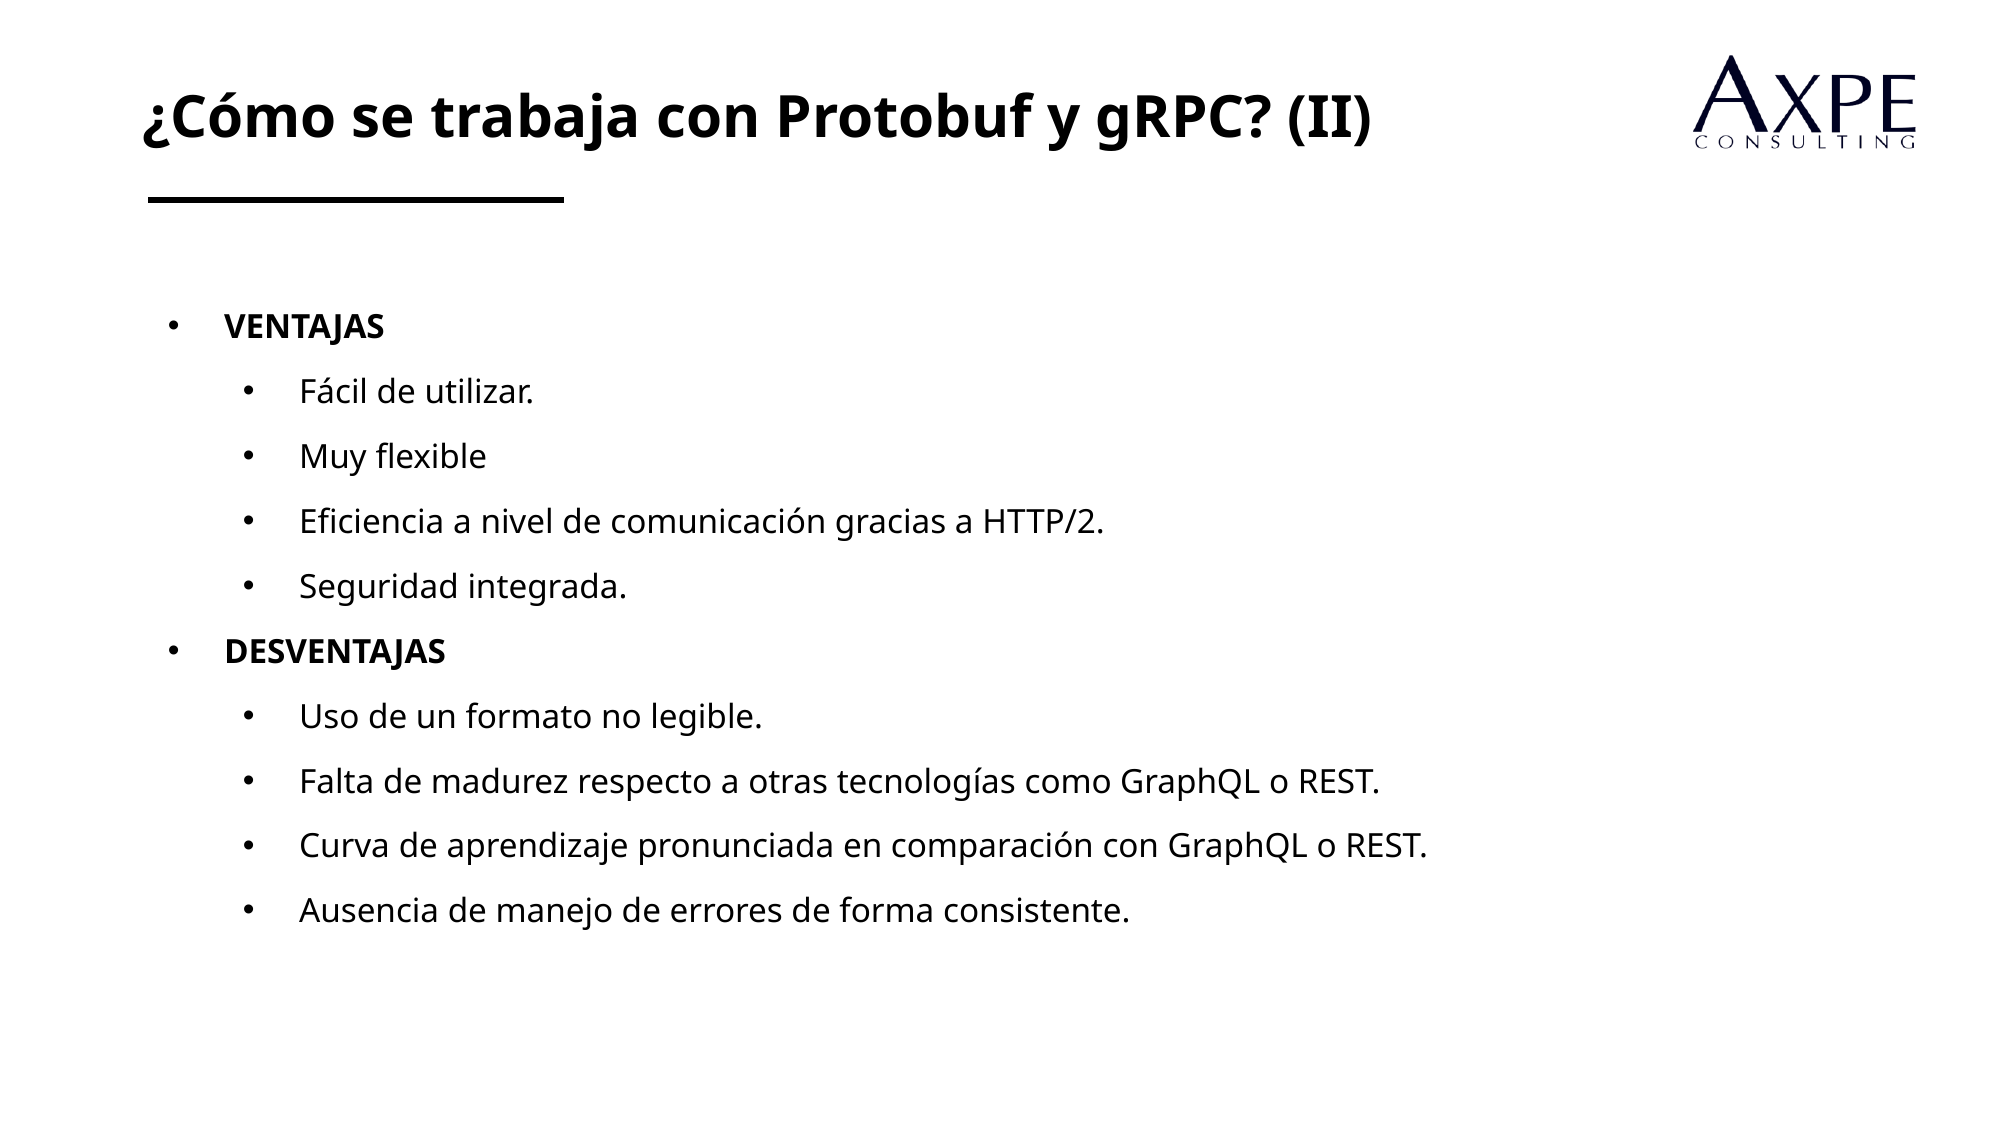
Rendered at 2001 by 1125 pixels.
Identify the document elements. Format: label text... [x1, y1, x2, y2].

picture [1677, 53, 1931, 151]
text_box ¿Cómo se trabaja con Protobuf y gRPC? (II) [122, 48, 1556, 170]
text_box VENTAJAS Fácil de utilizar. Muy flexible Eficiencia a nivel de comunicación gracias a HTTP/2. Seguridad integrada. DESVENTAJAS Uso de un formato no legible. Falta de madurez respecto a otras tecnologías como GraphQL o REST. Curva de aprendizaje pronunciada en comparación con GraphQL o REST. Ausencia de manejo de errores de forma consistente. [147, 295, 1854, 940]
